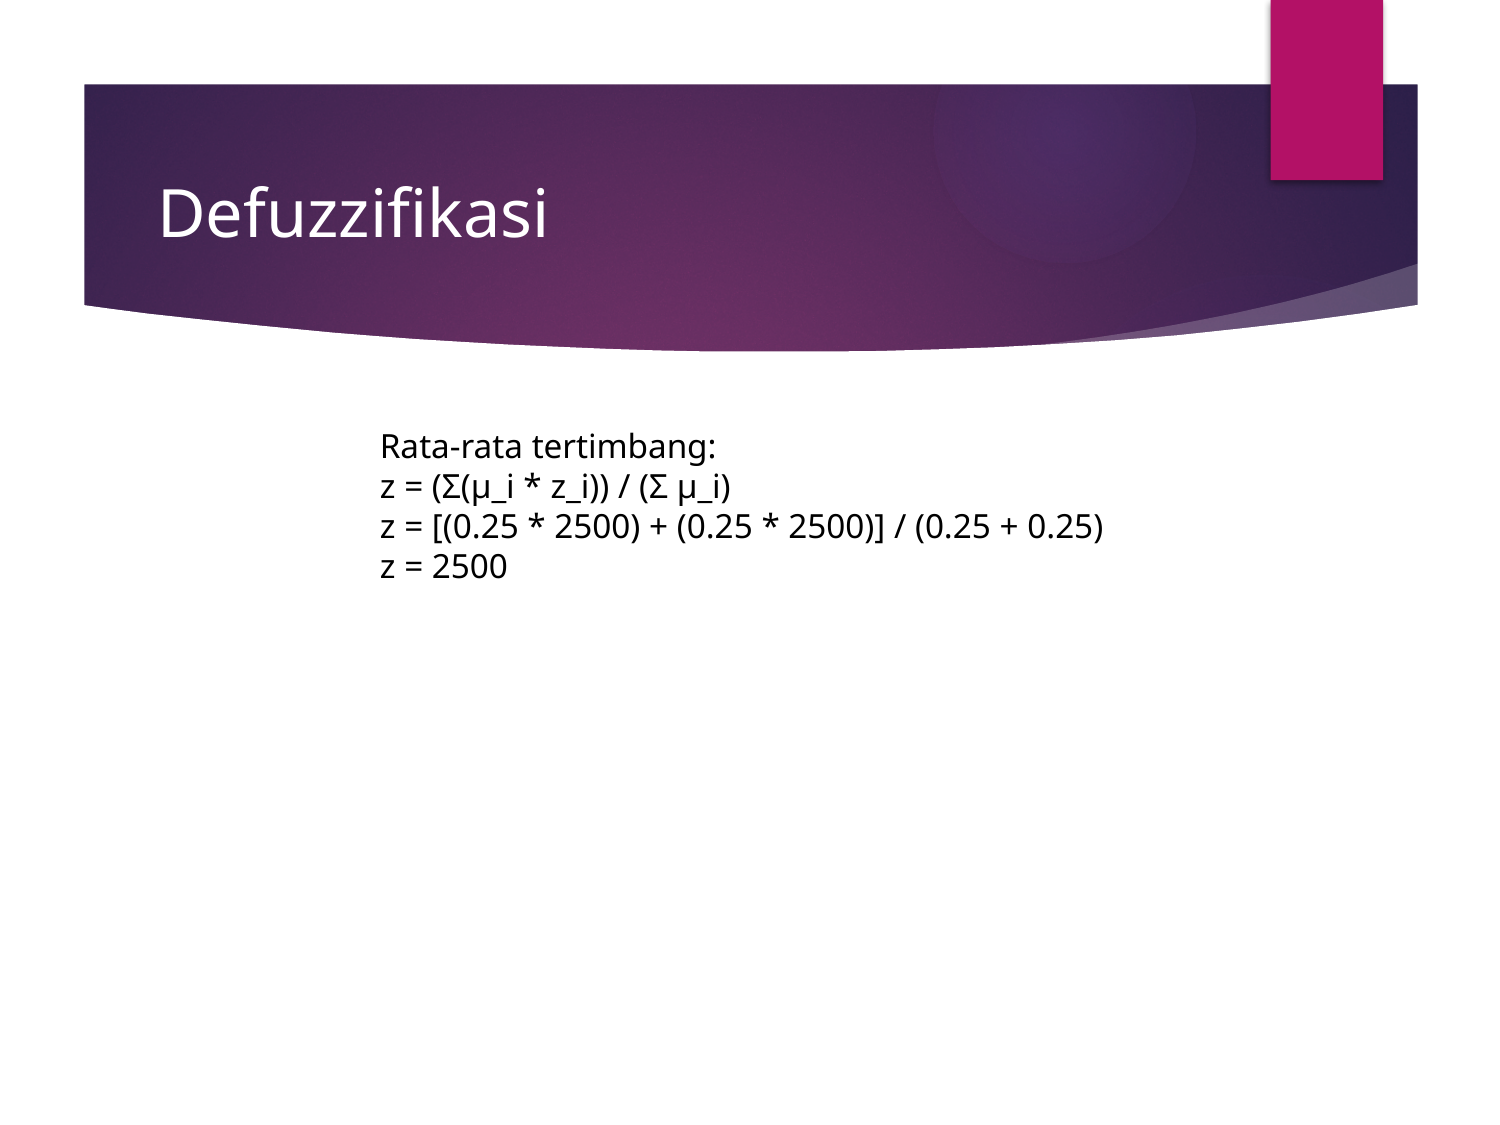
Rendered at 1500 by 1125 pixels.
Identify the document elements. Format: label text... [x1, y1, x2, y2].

title Defuzzifikasi [142, 152, 1183, 269]
text_box Rata-rata tertimbang: z = (Σ(μ_i * z_i)) / (Σ μ_i) z = [(0.25 * 2500) + (0.25 * 2500)] / (0.25 + 0.25) z = 2500 [364, 332, 1120, 633]
